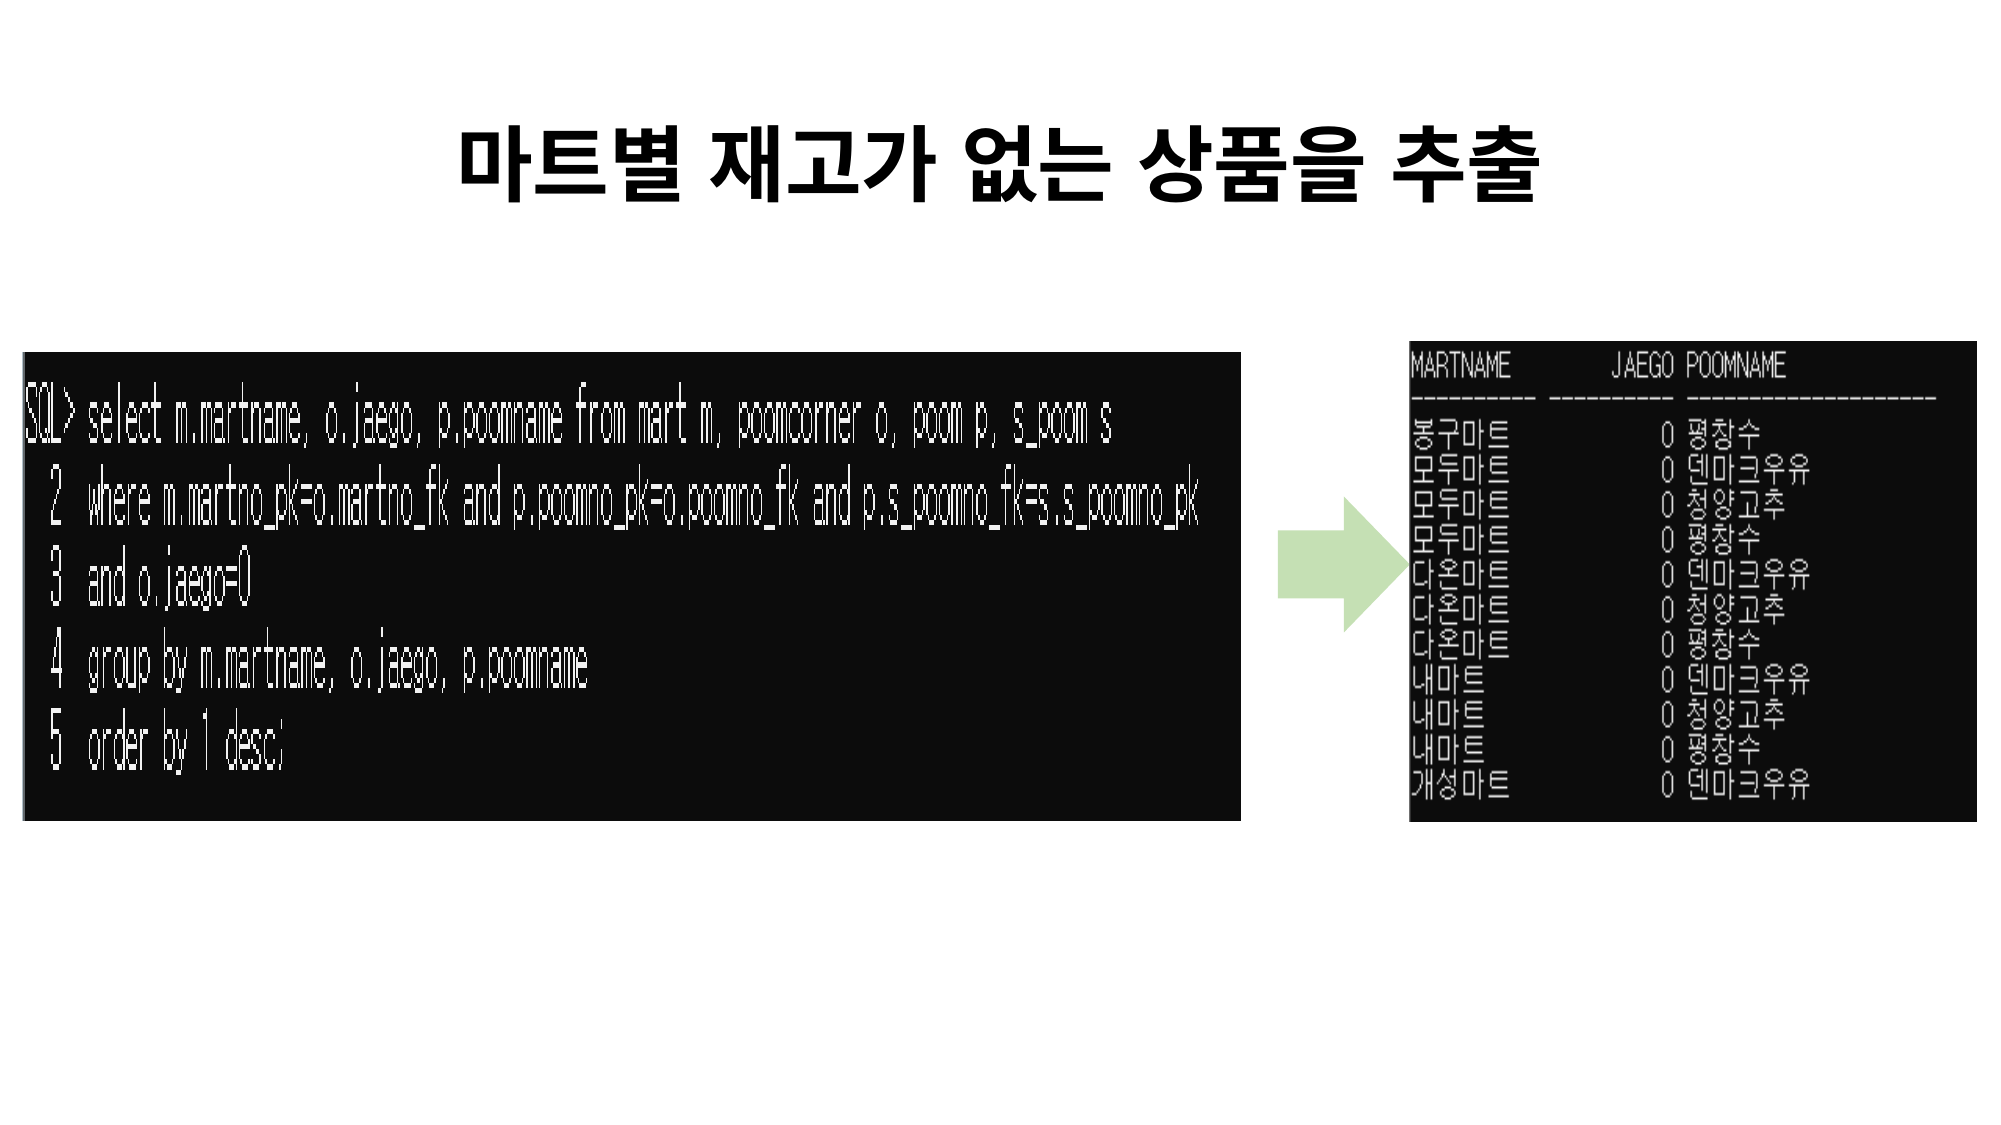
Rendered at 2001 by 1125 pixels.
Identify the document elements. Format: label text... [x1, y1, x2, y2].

title 마트별 재고가 없는 상품을 추출 [137, 59, 1863, 278]
picture [1409, 341, 1977, 822]
picture [22, 352, 1241, 822]
text_box [1276, 493, 1409, 636]
